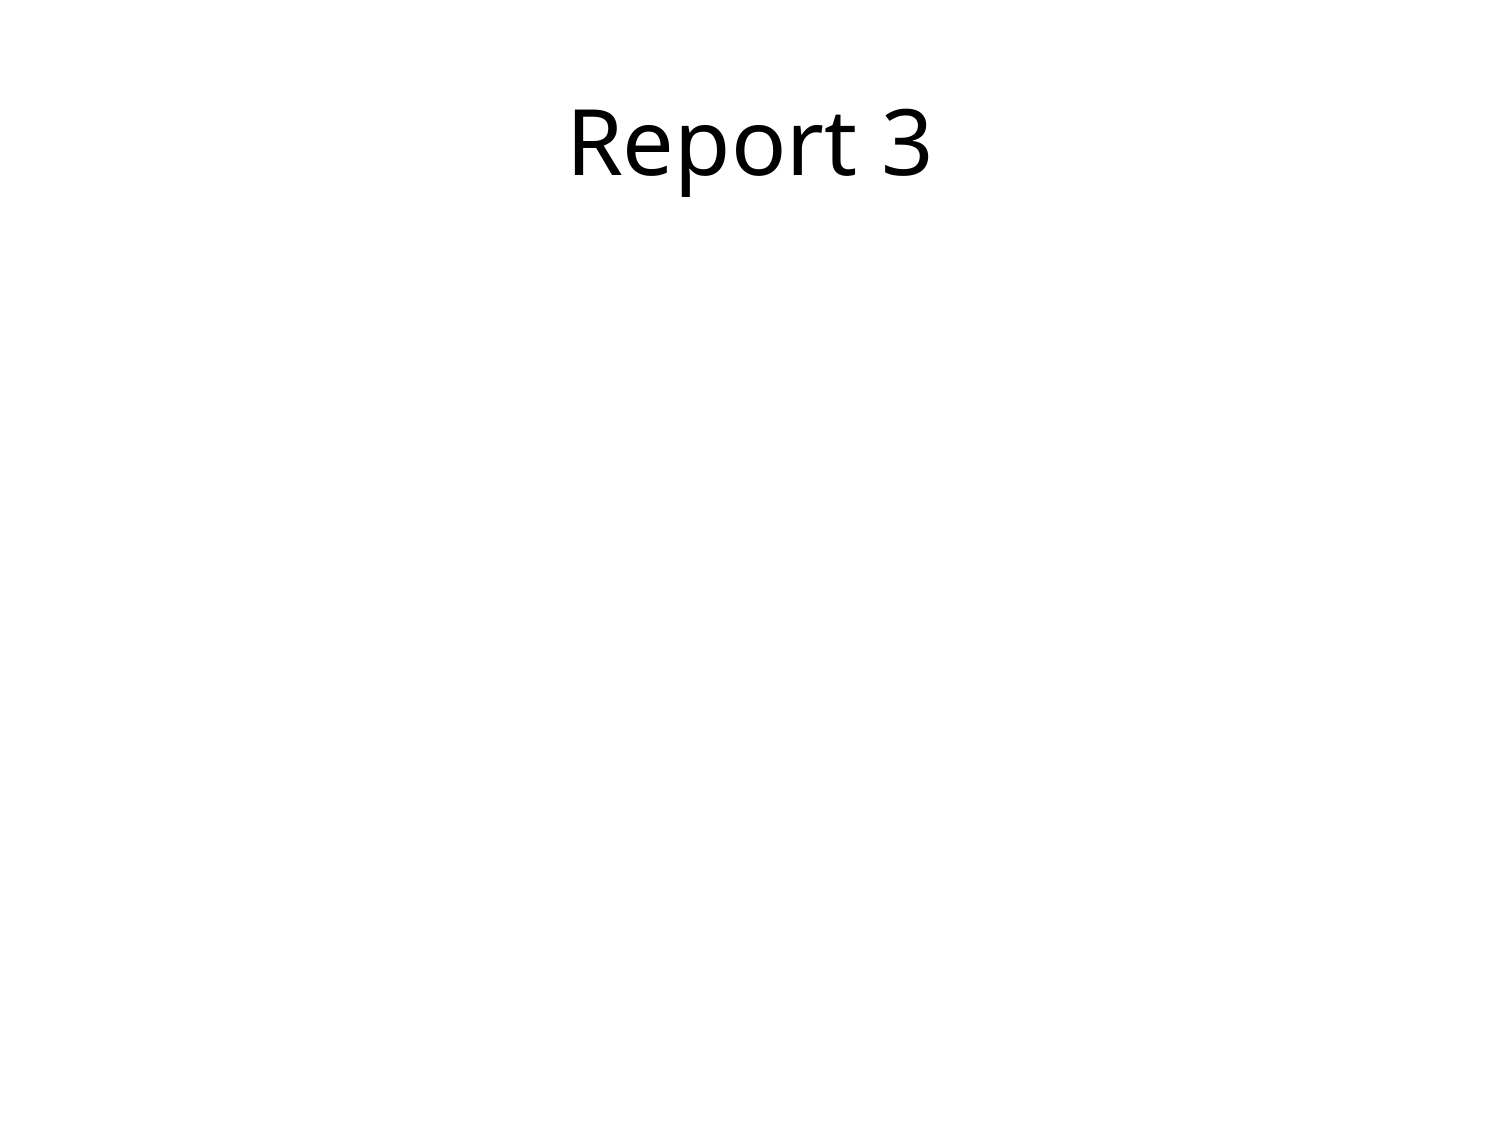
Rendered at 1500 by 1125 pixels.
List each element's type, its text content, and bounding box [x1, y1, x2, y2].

title Report 3 [75, 45, 1426, 233]
